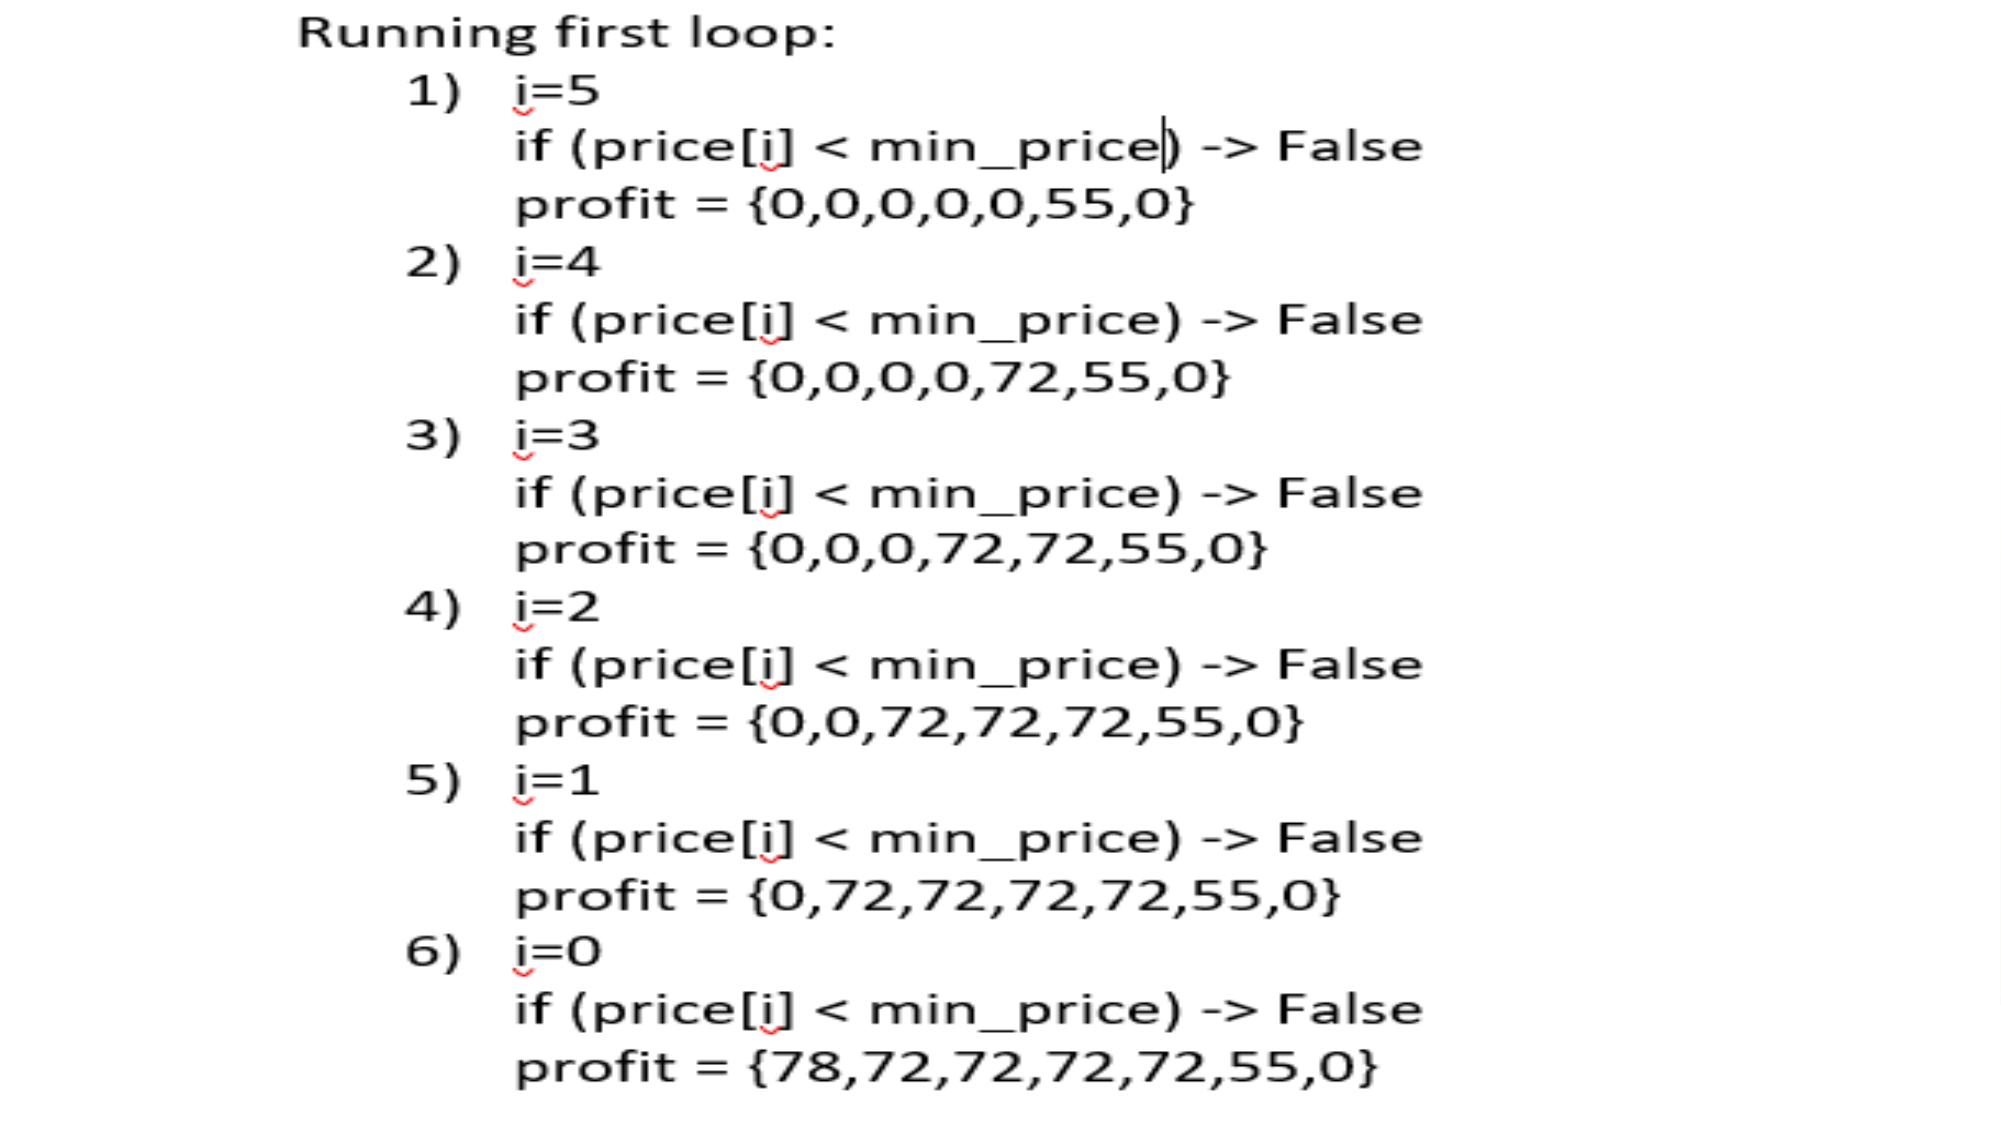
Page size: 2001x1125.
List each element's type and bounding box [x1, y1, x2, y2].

list [0, 0, 2000, 1125]
